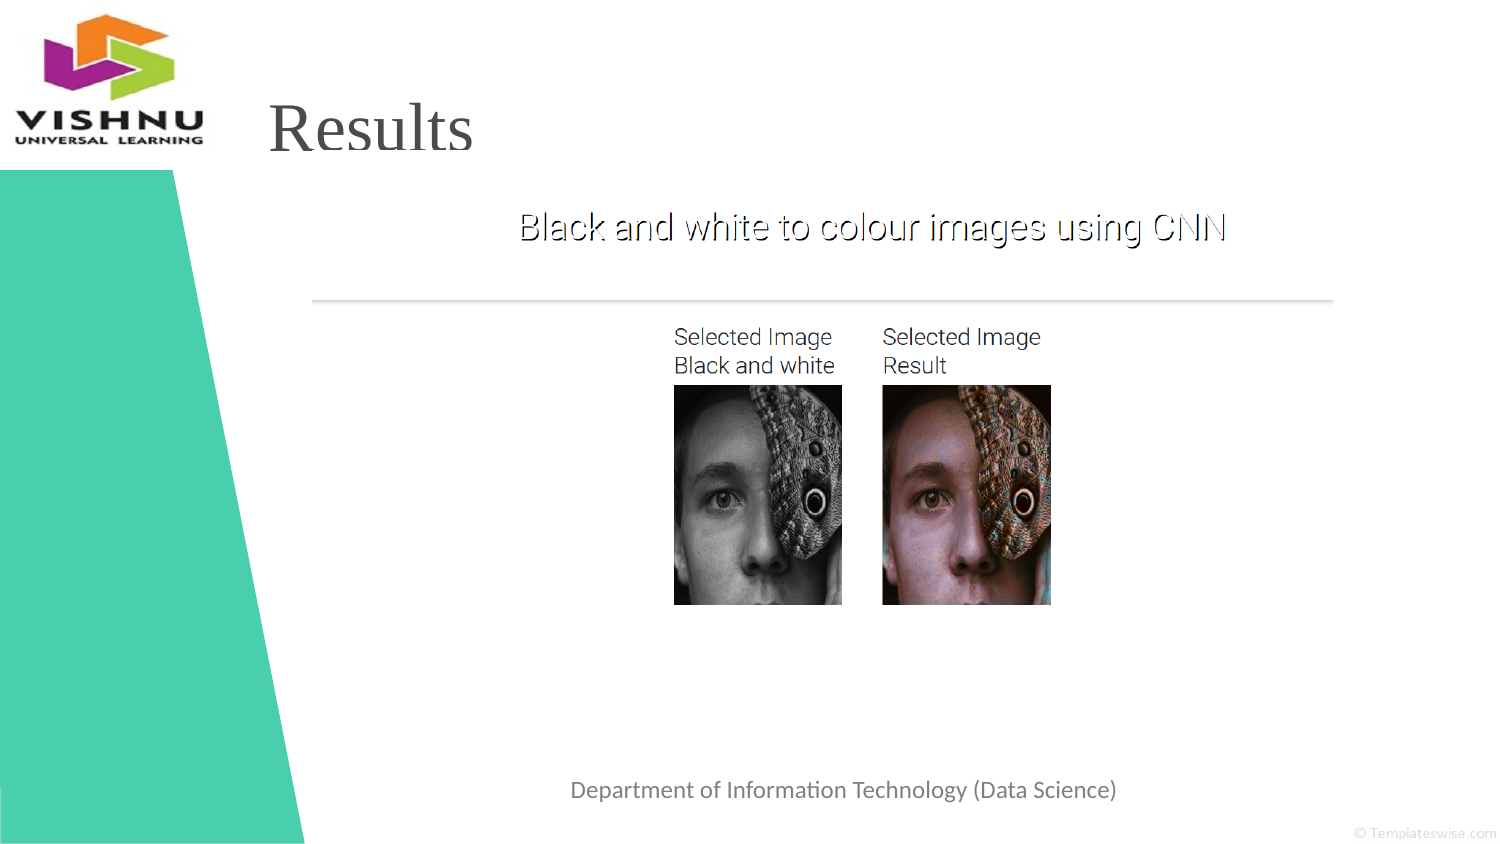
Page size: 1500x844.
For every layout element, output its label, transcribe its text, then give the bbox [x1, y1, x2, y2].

footer Department of Information Technology (Data Science) [395, 752, 1294, 824]
title Results [253, 32, 1375, 173]
picture [0, 0, 1500, 844]
